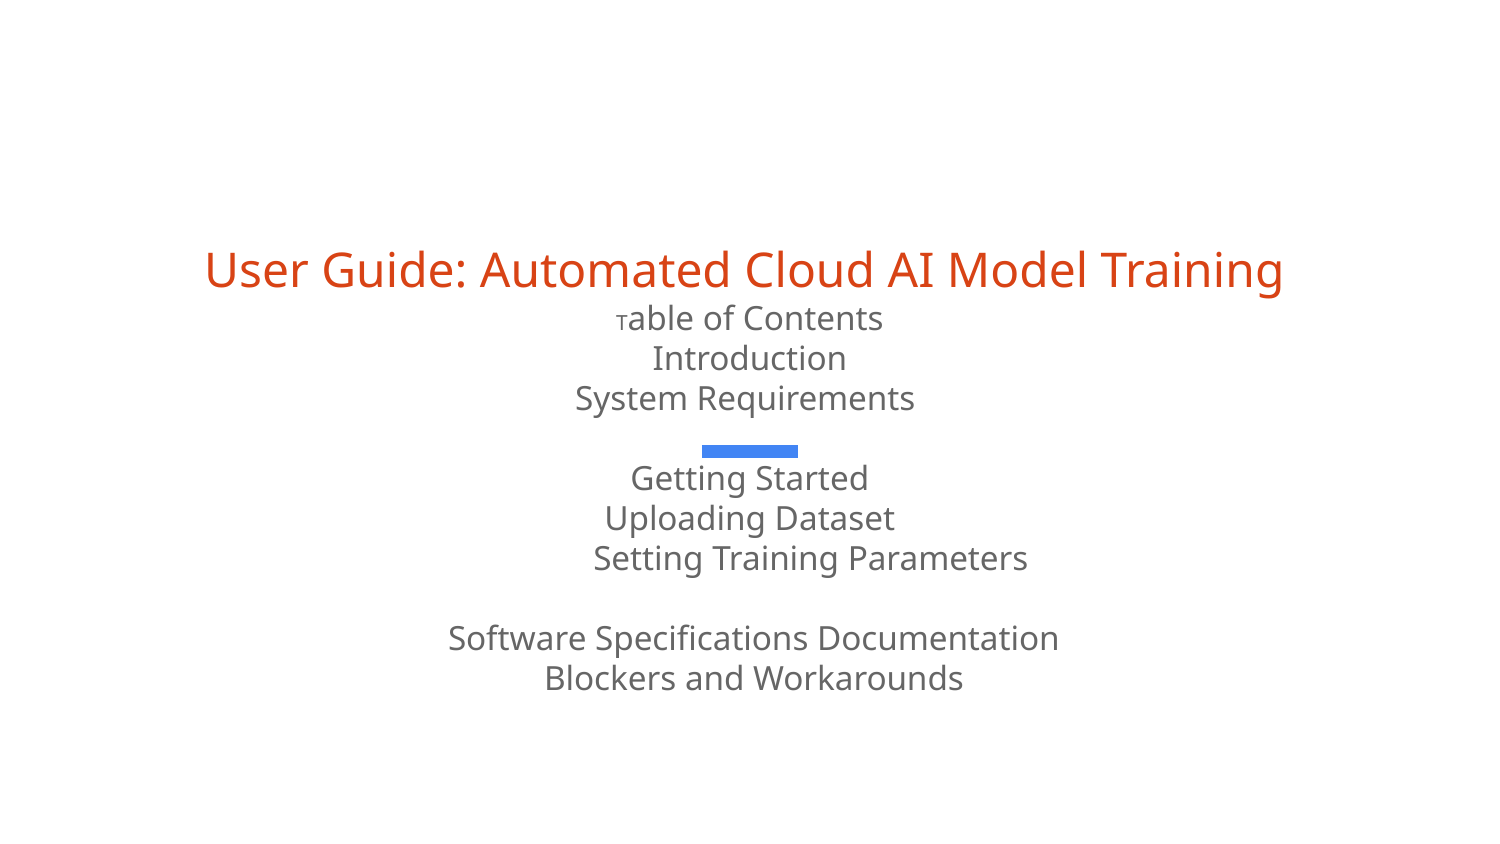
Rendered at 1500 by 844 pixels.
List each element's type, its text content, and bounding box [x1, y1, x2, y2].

title User Guide: Automated Cloud AI Model Training Table of Contents Introduction System Requirements Getting Started Uploading Dataset Setting Training Parameters Software Specifications Documentation Blockers and Workarounds [51, 24, 1449, 712]
